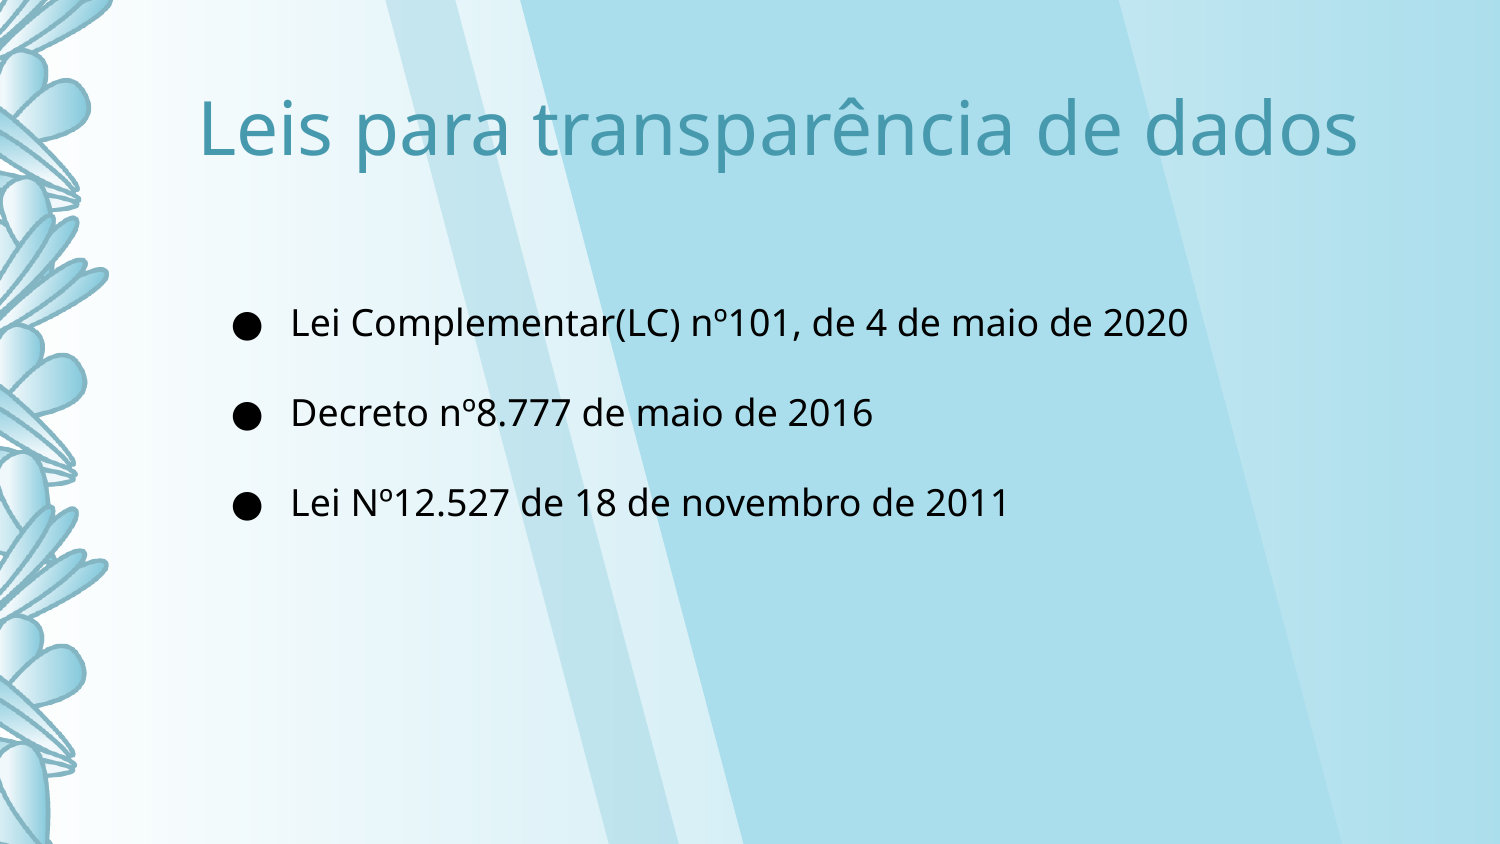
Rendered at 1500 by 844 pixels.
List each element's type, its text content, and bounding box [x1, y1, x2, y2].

title Leis para transparência de dados [182, 80, 1465, 282]
subtitle Lei Complementar(LC) nº101, de 4 de maio de 2020 Decreto nº8.777 de maio de 2016 Lei Nº12.527 de 18 de novembro de 2011 [200, 299, 1353, 800]
picture [0, 0, 118, 844]
